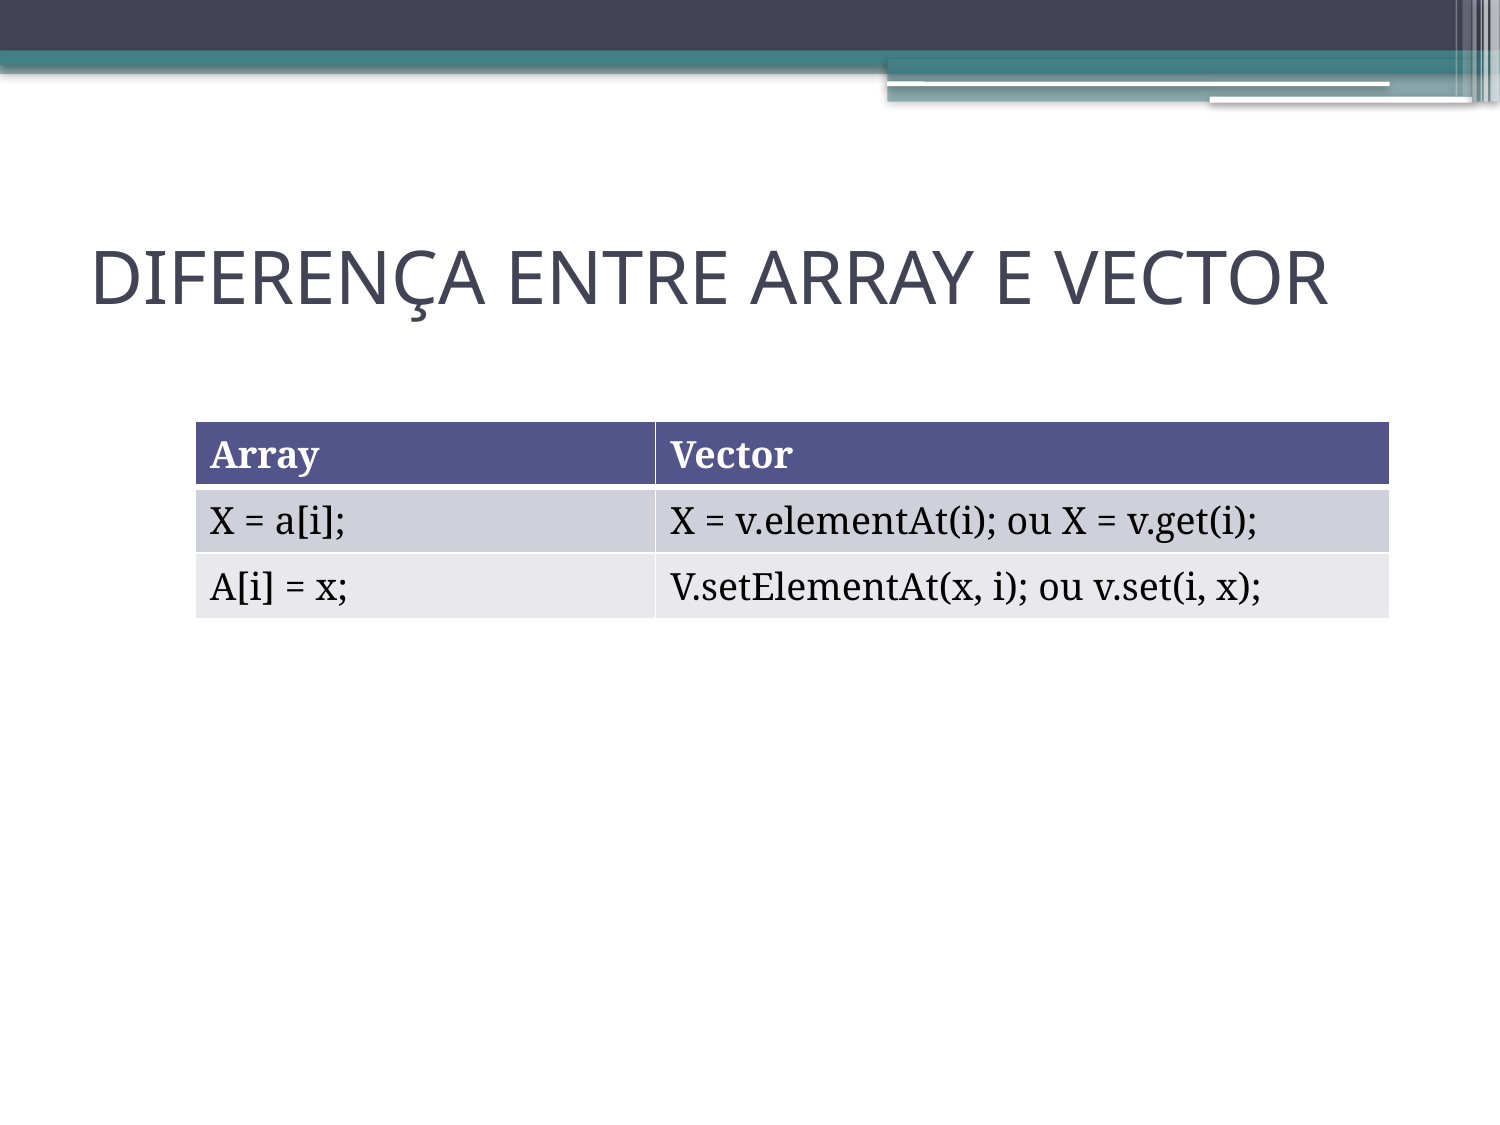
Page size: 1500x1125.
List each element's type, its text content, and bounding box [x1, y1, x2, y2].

table_cell V.setElementAt(x, i); ou v.set(i, x); [656, 554, 1389, 618]
list [75, 368, 1425, 1079]
table_cell A[i] = x; [196, 554, 655, 618]
table_header Vector [656, 422, 1389, 484]
title DIFERENÇA ENTRE ARRAY E VECTOR [75, 187, 1425, 363]
table_cell X = a[i]; [196, 490, 655, 552]
table_header Array [196, 422, 655, 484]
table_cell X = v.elementAt(i); ou X = v.get(i); [656, 490, 1389, 552]
